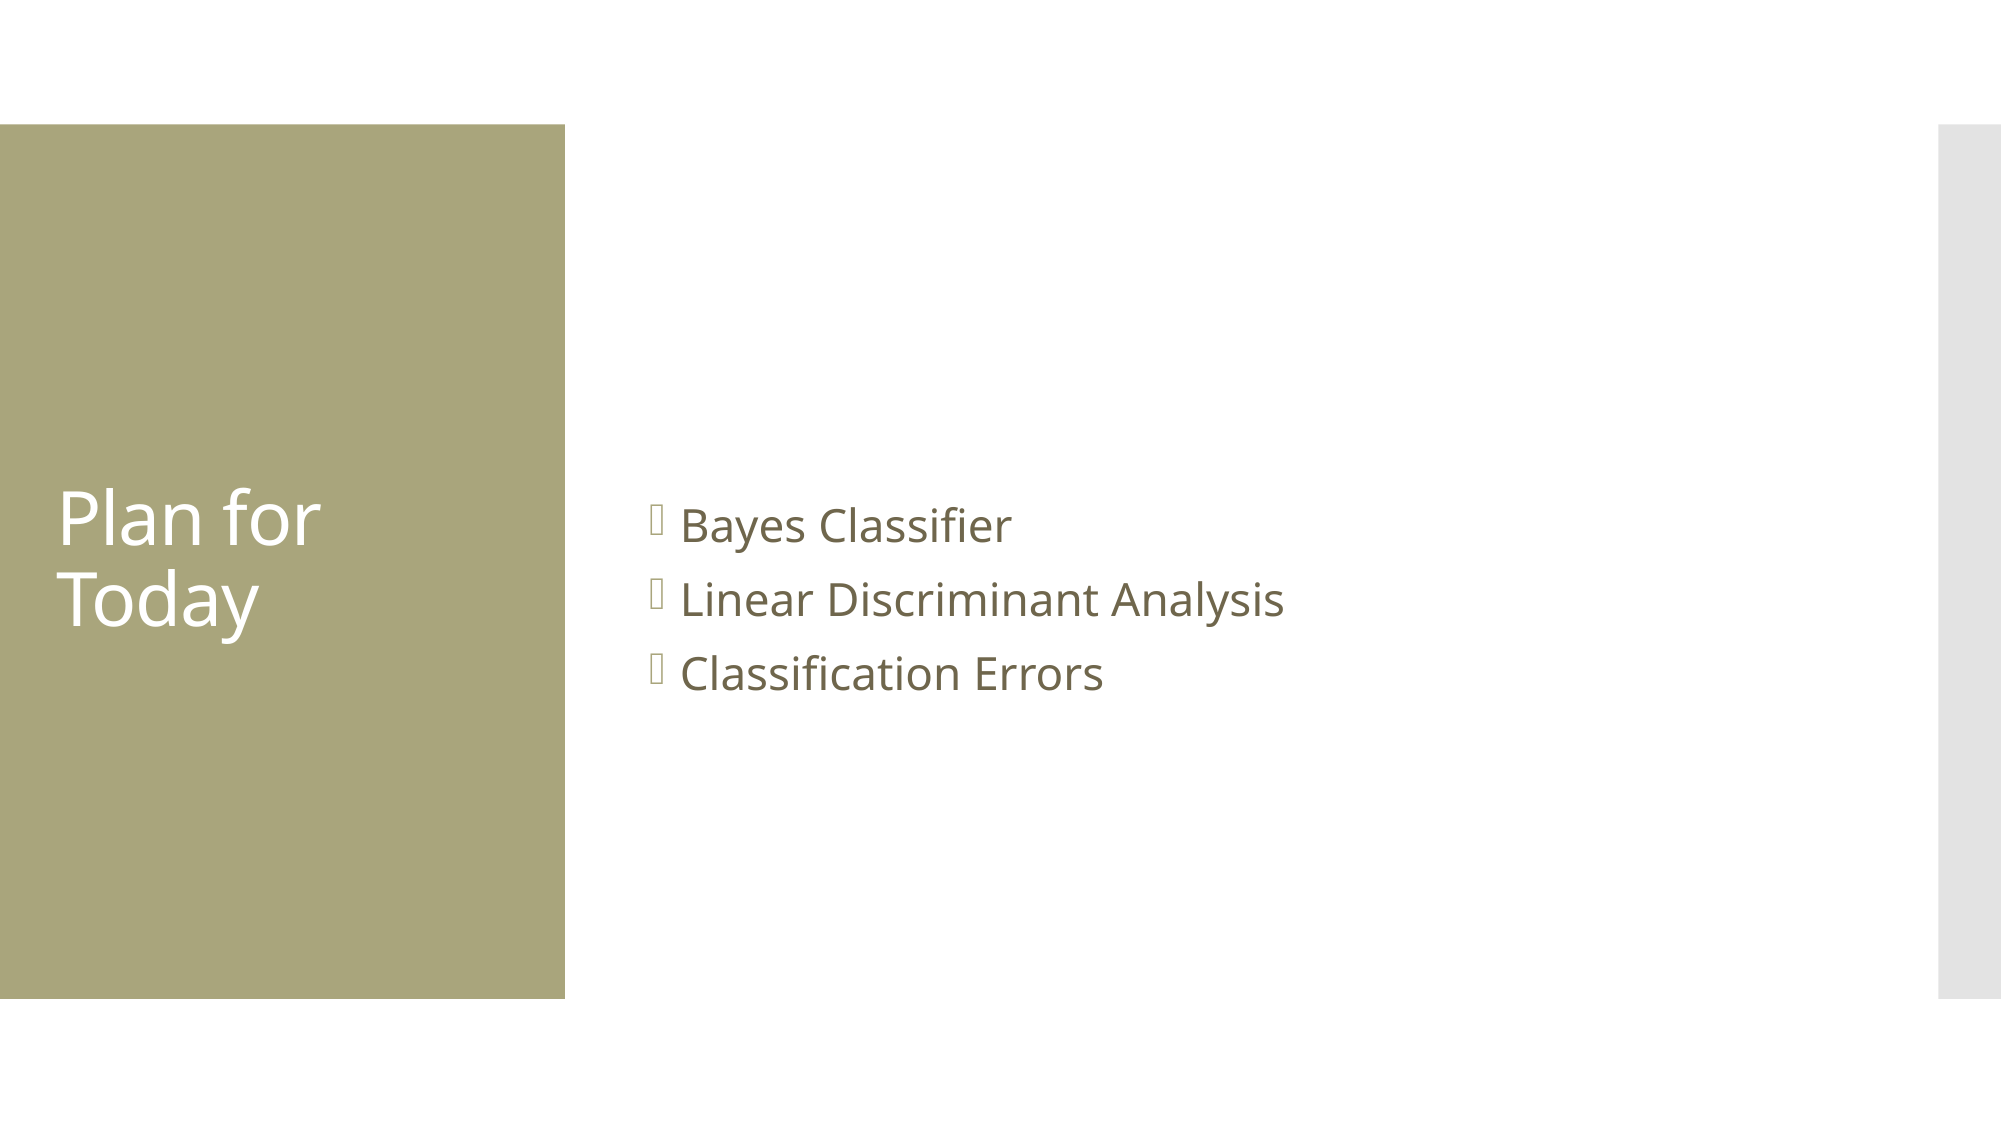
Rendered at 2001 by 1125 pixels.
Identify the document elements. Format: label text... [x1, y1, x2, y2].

list Bayes Classifier Linear Discriminant Analysis Classification Errors [634, 141, 1835, 982]
title Plan for Today [41, 184, 525, 940]
